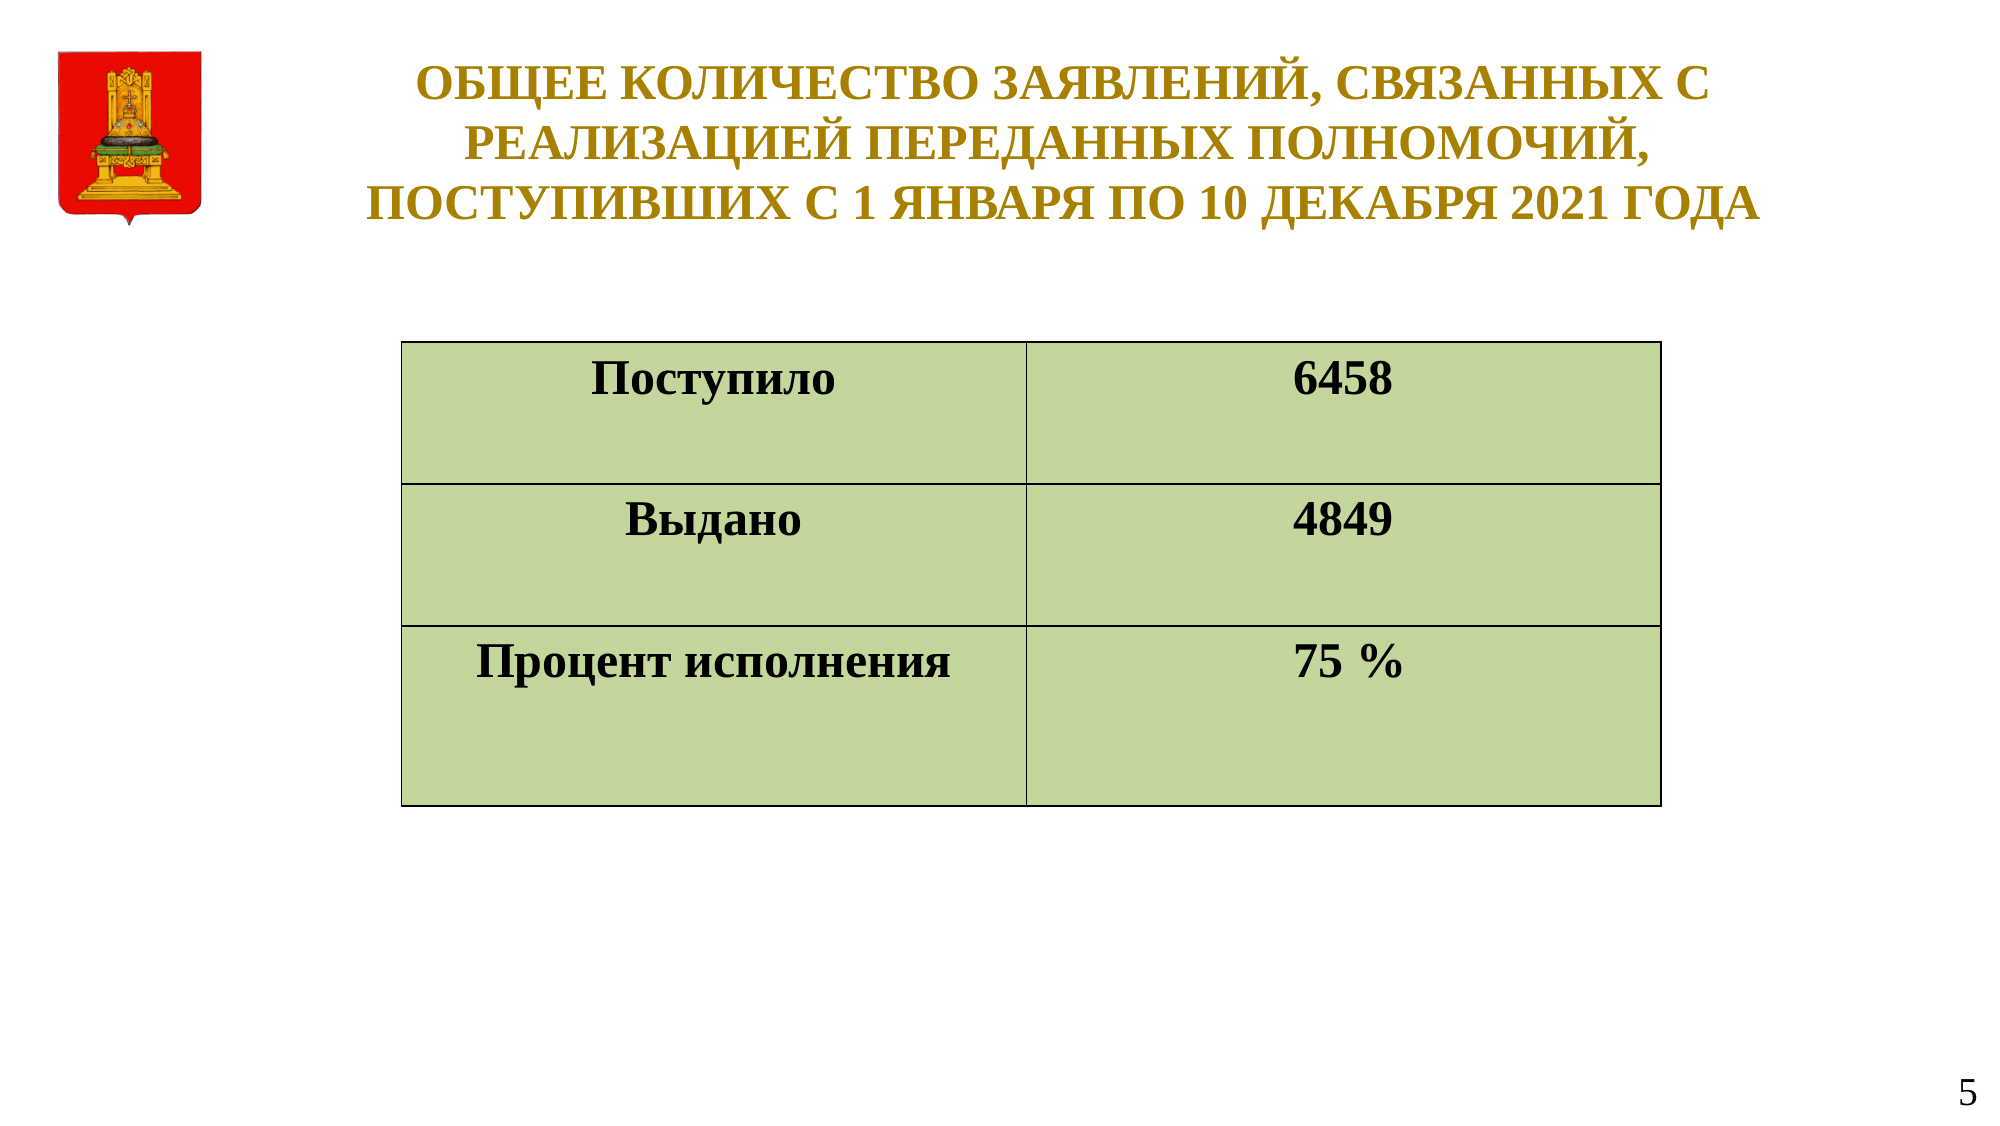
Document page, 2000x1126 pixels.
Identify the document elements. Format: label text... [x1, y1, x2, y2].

table_header 6458 [1027, 343, 1660, 483]
table_cell 4849 [1027, 485, 1660, 625]
table_cell 75 % [1027, 627, 1660, 805]
picture [54, 42, 211, 236]
text_box 5 [1533, 1060, 1998, 1119]
table_cell Процент исполнения [402, 627, 1026, 805]
text_box ОБЩЕЕ КОЛИЧЕСТВО ЗАЯВЛЕНИЙ, СВЯЗАННЫХ С РЕАЛИЗАЦИЕЙ ПЕРЕДАННЫХ ПОЛНОМОЧИЙ, ПОСТУПИВШИХ С 1 ЯНВАРЯ ПО 10 ДЕКАБРЯ 2021 ГОДА [213, 44, 1922, 235]
table_cell Выдано [402, 485, 1026, 625]
table_header Поступило [402, 343, 1026, 483]
